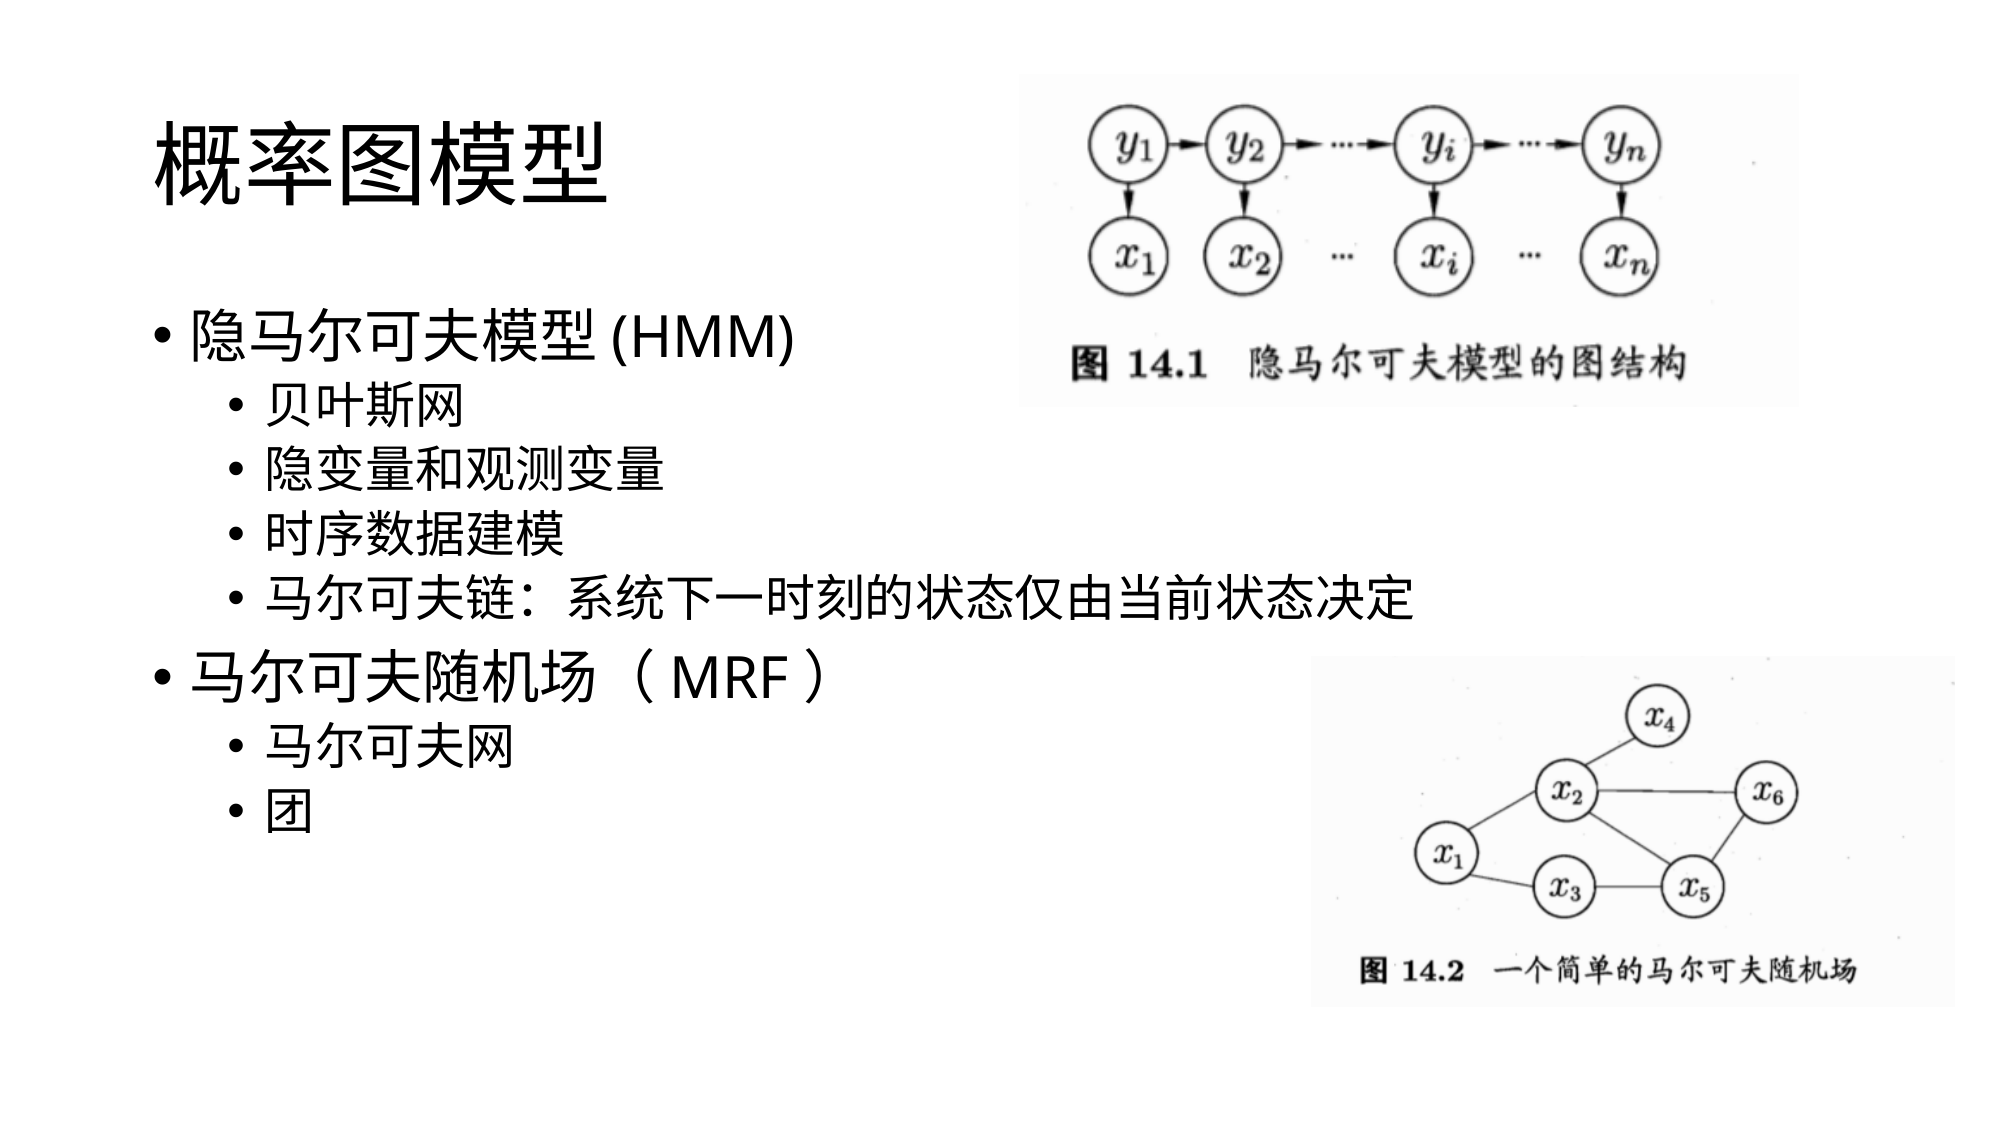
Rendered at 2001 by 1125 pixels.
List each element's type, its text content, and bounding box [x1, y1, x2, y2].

picture [1311, 656, 1955, 1007]
list 隐马尔可夫模型(HMM) 贝叶斯网 隐变量和观测变量 时序数据建模 马尔可夫链：系统下一时刻的状态仅由当前状态决定 马尔可夫随机场（MRF） 马尔可夫网 团 [137, 299, 1863, 1014]
picture [1019, 74, 1799, 407]
title 概率图模型 [137, 59, 1863, 278]
